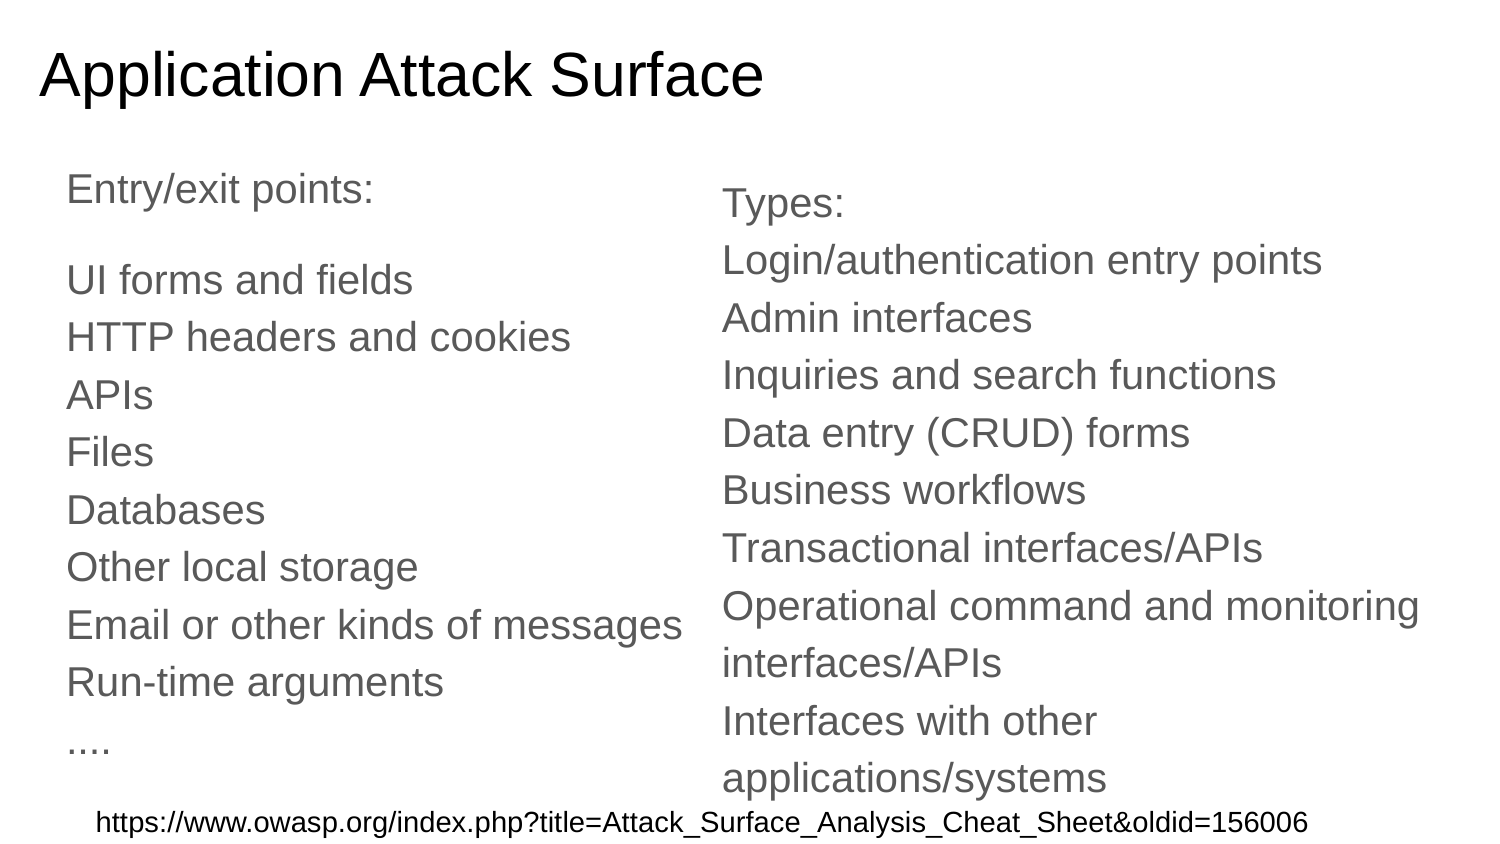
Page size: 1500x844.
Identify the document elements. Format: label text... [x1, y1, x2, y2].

title Application Attack Surface [24, 19, 1423, 114]
list Types: Login/authentication entry points Admin interfaces Inquiries and search functions Data entry (CRUD) forms Business workflows Transactional interfaces/APIs Operational command and monitoring interfaces/APIs Interfaces with other applications/systems . [706, 153, 1482, 764]
text_box https://www.owasp.org/index.php?title=Attack_Surface_Analysis_Cheat_Sheet&oldid=156006 [80, 788, 1368, 844]
list Entry/exit points: UI forms and fields HTTP headers and cookies APIs Files Databases Other local storage Email or other kinds of messages Run-time arguments .... [51, 139, 1449, 750]
